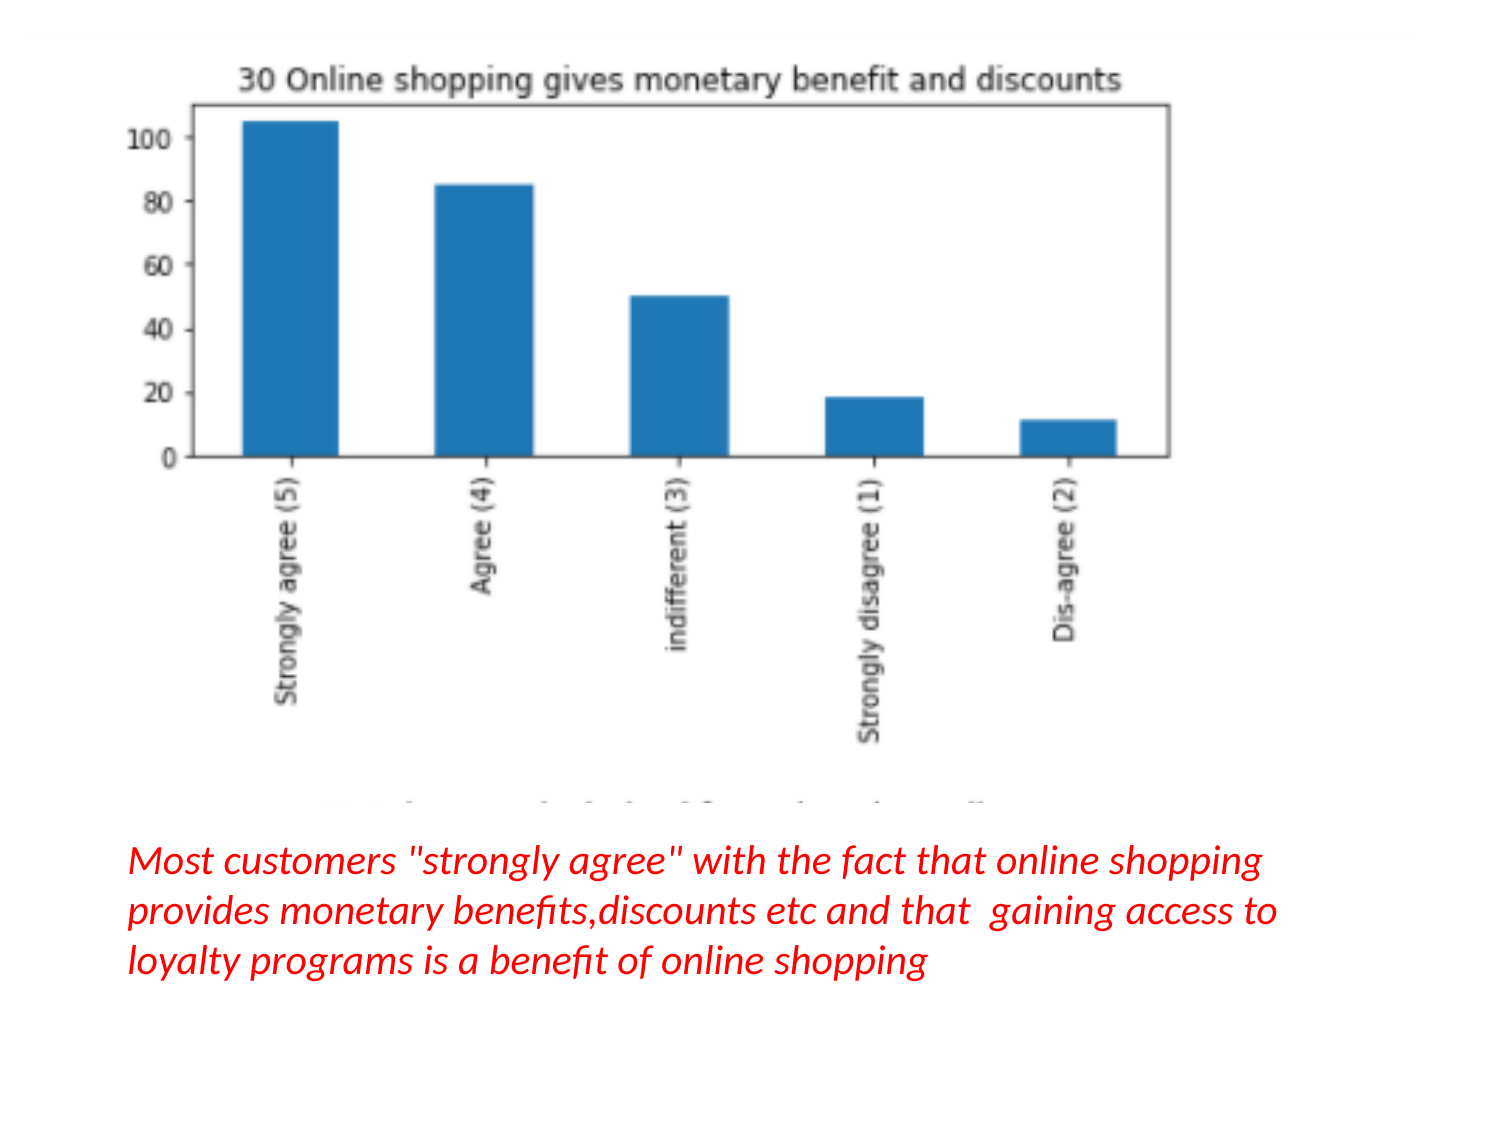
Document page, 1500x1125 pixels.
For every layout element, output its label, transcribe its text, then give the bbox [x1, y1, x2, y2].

picture [24, 37, 1421, 803]
text_box Most customers "strongly agree" with the fact that online shopping provides monetary benefits,discounts etc and that gaining access to loyalty programs is a benefit of online shopping [112, 825, 1375, 990]
